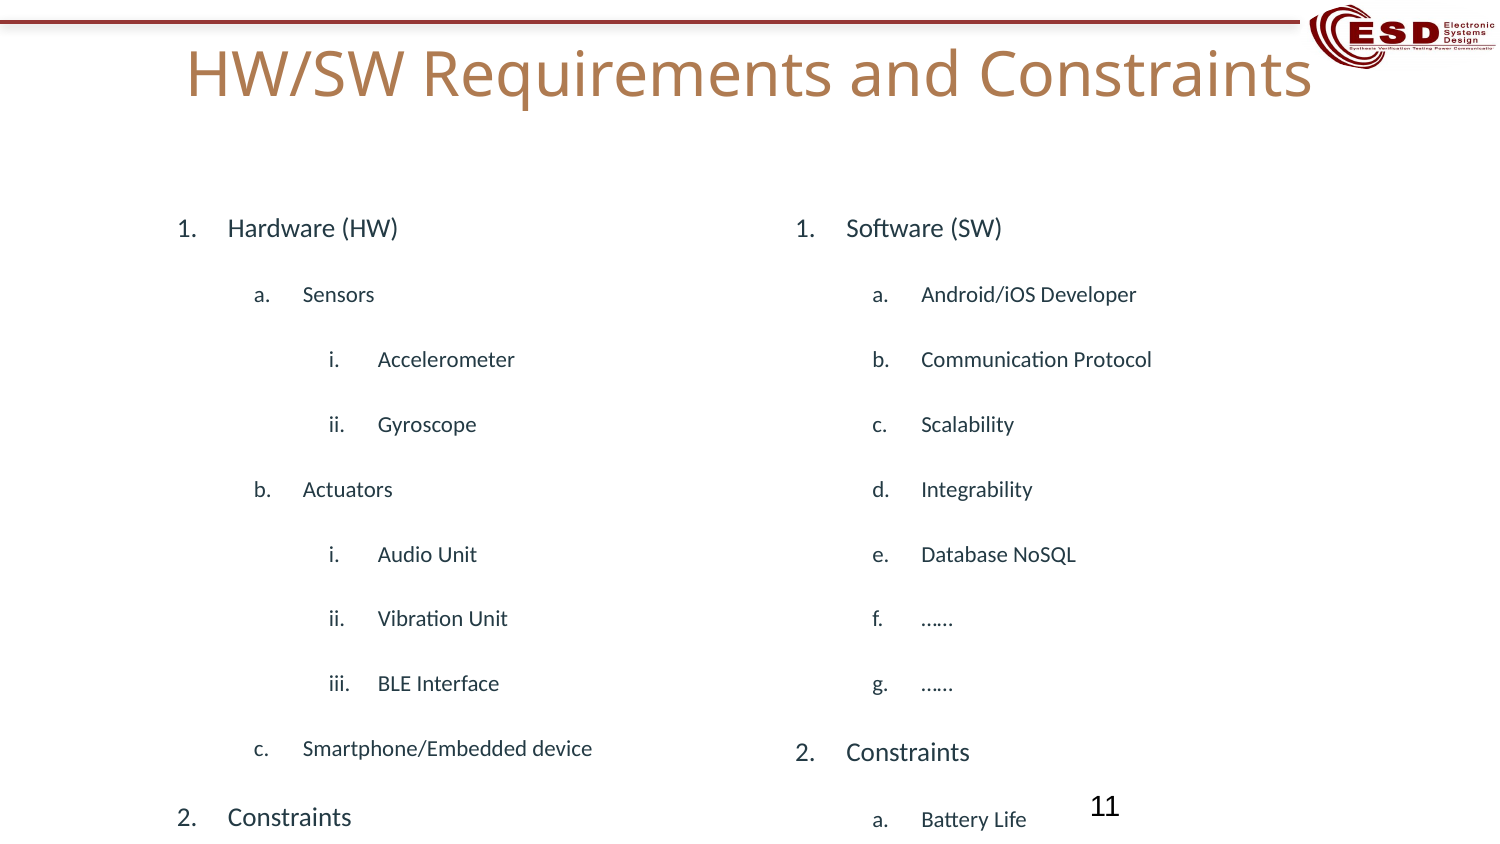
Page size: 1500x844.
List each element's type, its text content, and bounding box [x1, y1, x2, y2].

text_box Software (SW) Android/iOS Developer Communication Protocol Scalability Integrability Database NoSQL …… …… Constraints Battery Life Usability Reduce Invasivity Time of Computation Where do we have to Compute? [756, 190, 1375, 654]
text_box Hardware (HW) Sensors Accelerometer Gyroscope Actuators Audio Unit Vibration Unit BLE Interface Smartphone/Embedded device Constraints Battery Life Usability Reduce Invasivity [137, 190, 756, 654]
title HW/SW Requirements and Constraints [75, 1, 1425, 143]
picture [1375, 0, 1500, 70]
slide_number ‹#› [1074, 782, 1425, 828]
